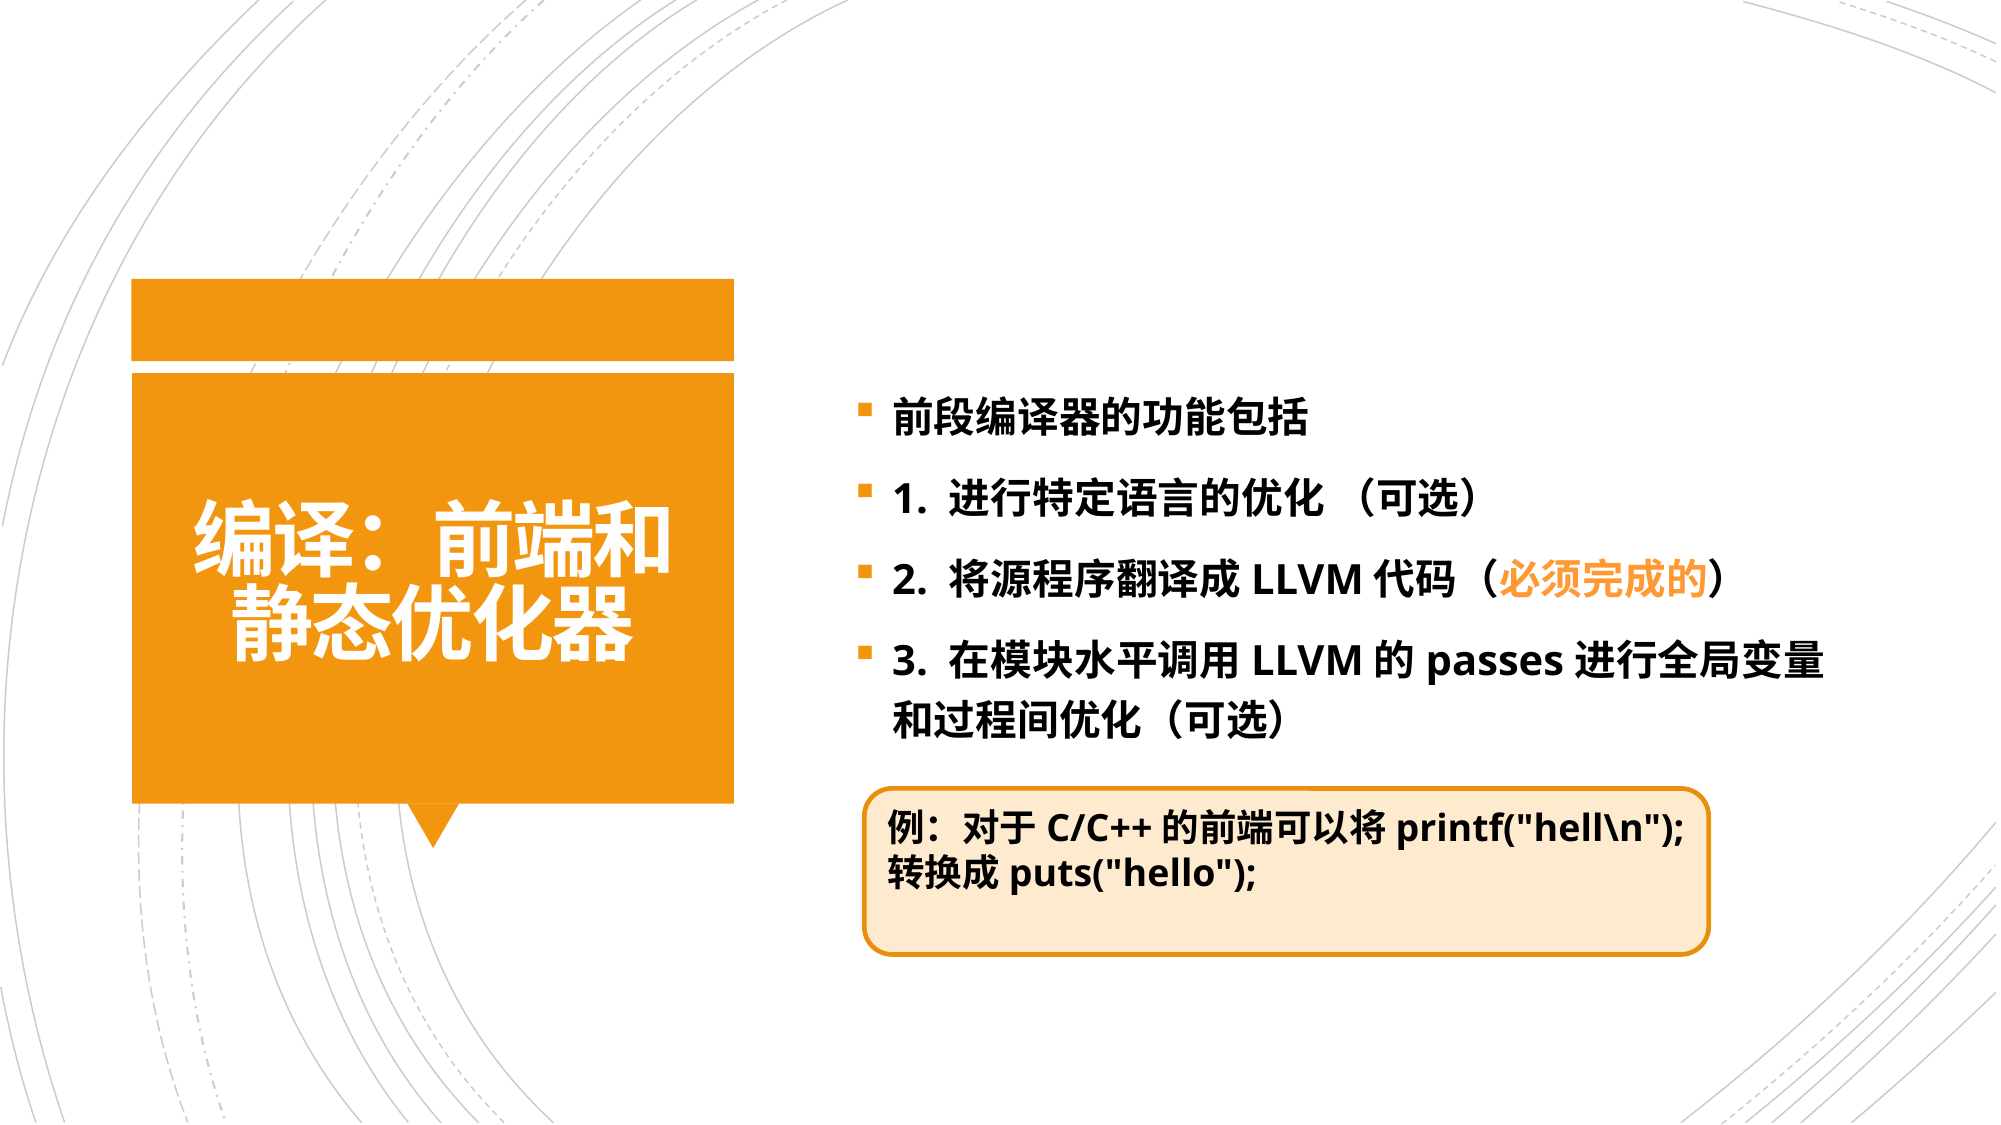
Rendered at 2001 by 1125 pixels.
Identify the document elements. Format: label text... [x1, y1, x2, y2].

text_box 例：对于C/C++的前端可以将printf("hell\n"); 转换成puts("hello"); [862, 787, 1710, 956]
list 前段编译器的功能包括 1. 进行特定语言的优化 （可选） 2. 将源程序翻译成LLVM代码（必须完成的） 3. 在模块水平调用LLVM的passes进行全局变量和过程间优化（可选） [839, 131, 1871, 993]
title 编译：前端和静态优化器 [145, 385, 720, 789]
